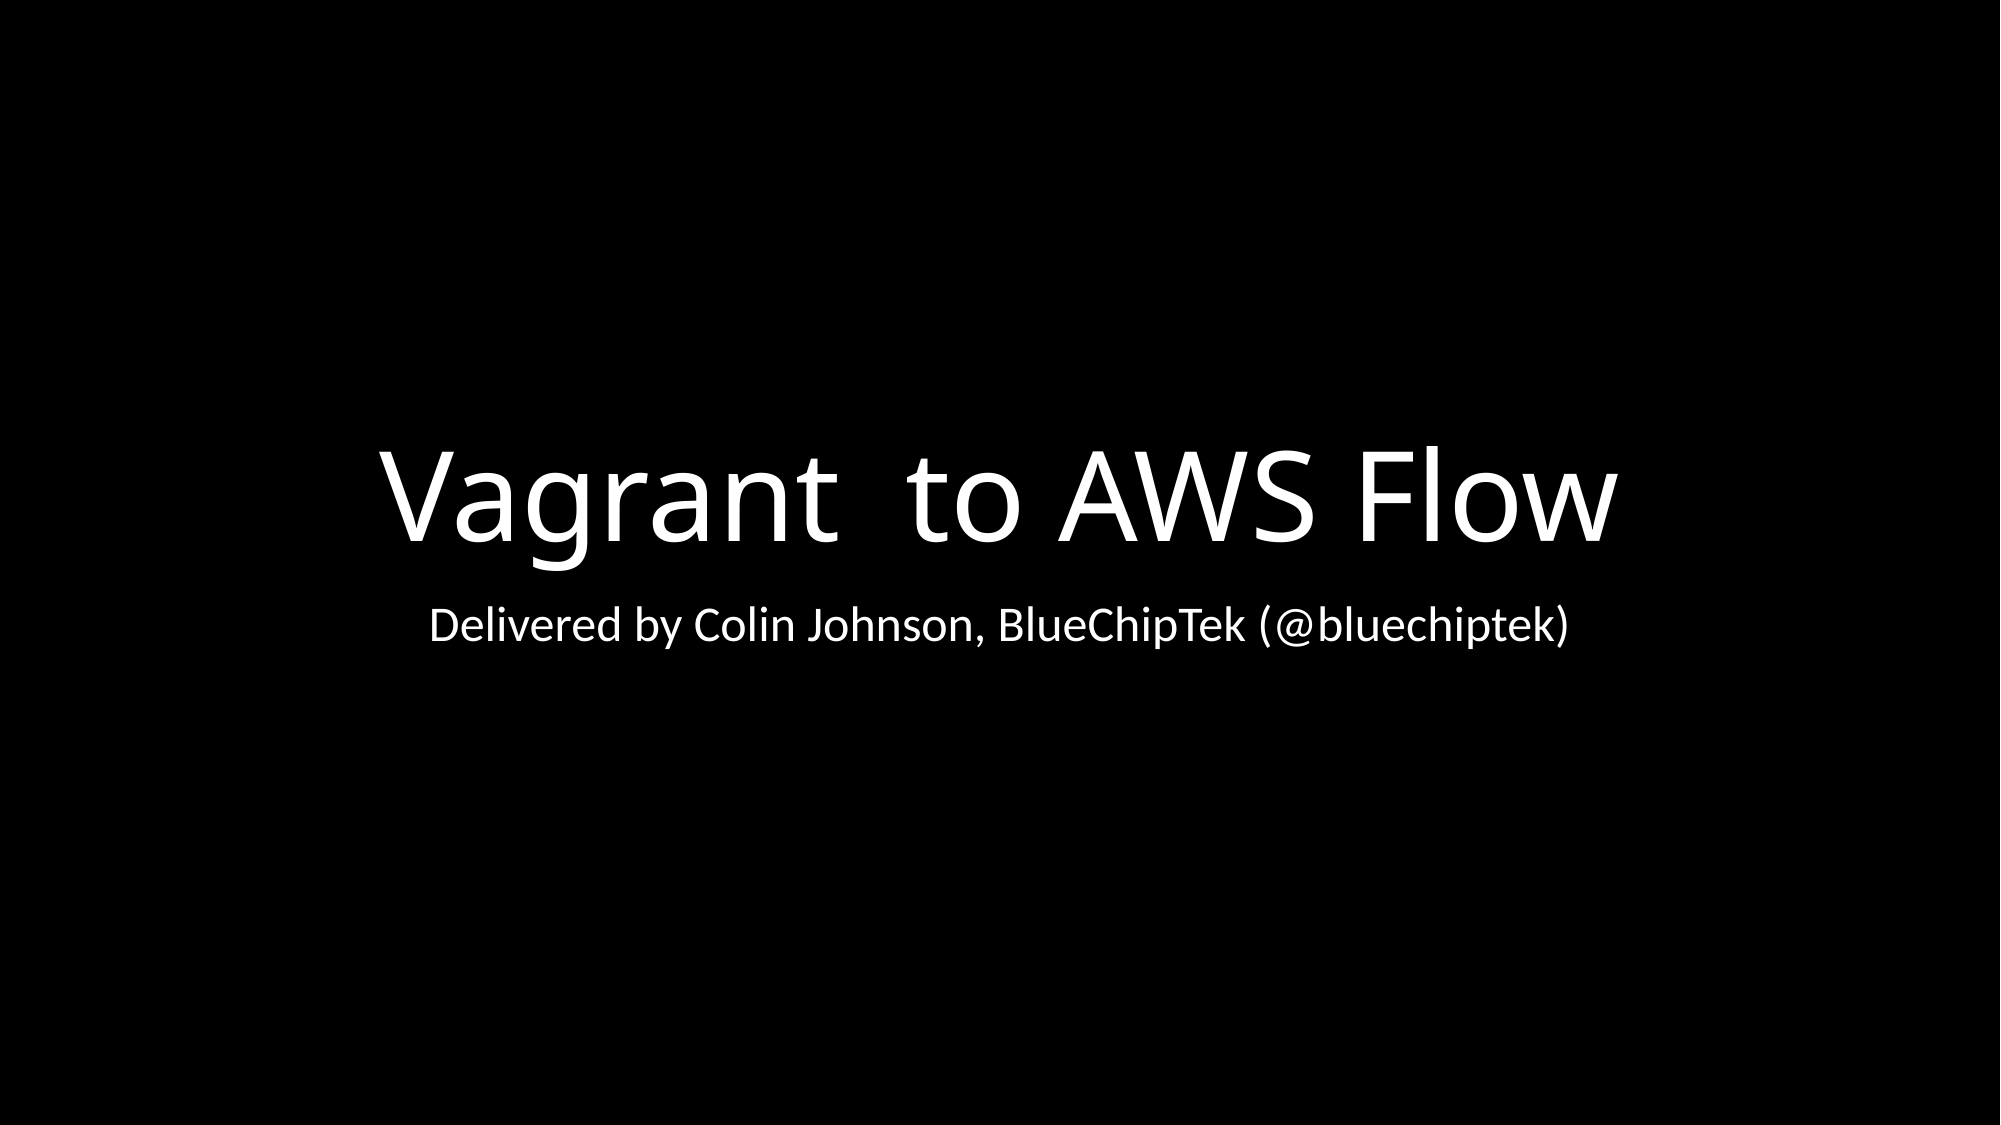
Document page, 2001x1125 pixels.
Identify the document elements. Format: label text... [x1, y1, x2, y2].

subtitle Delivered by Colin Johnson, BlueChipTek (@bluechiptek) [249, 590, 1750, 863]
title Vagrant to AWS Flow [249, 184, 1750, 576]
